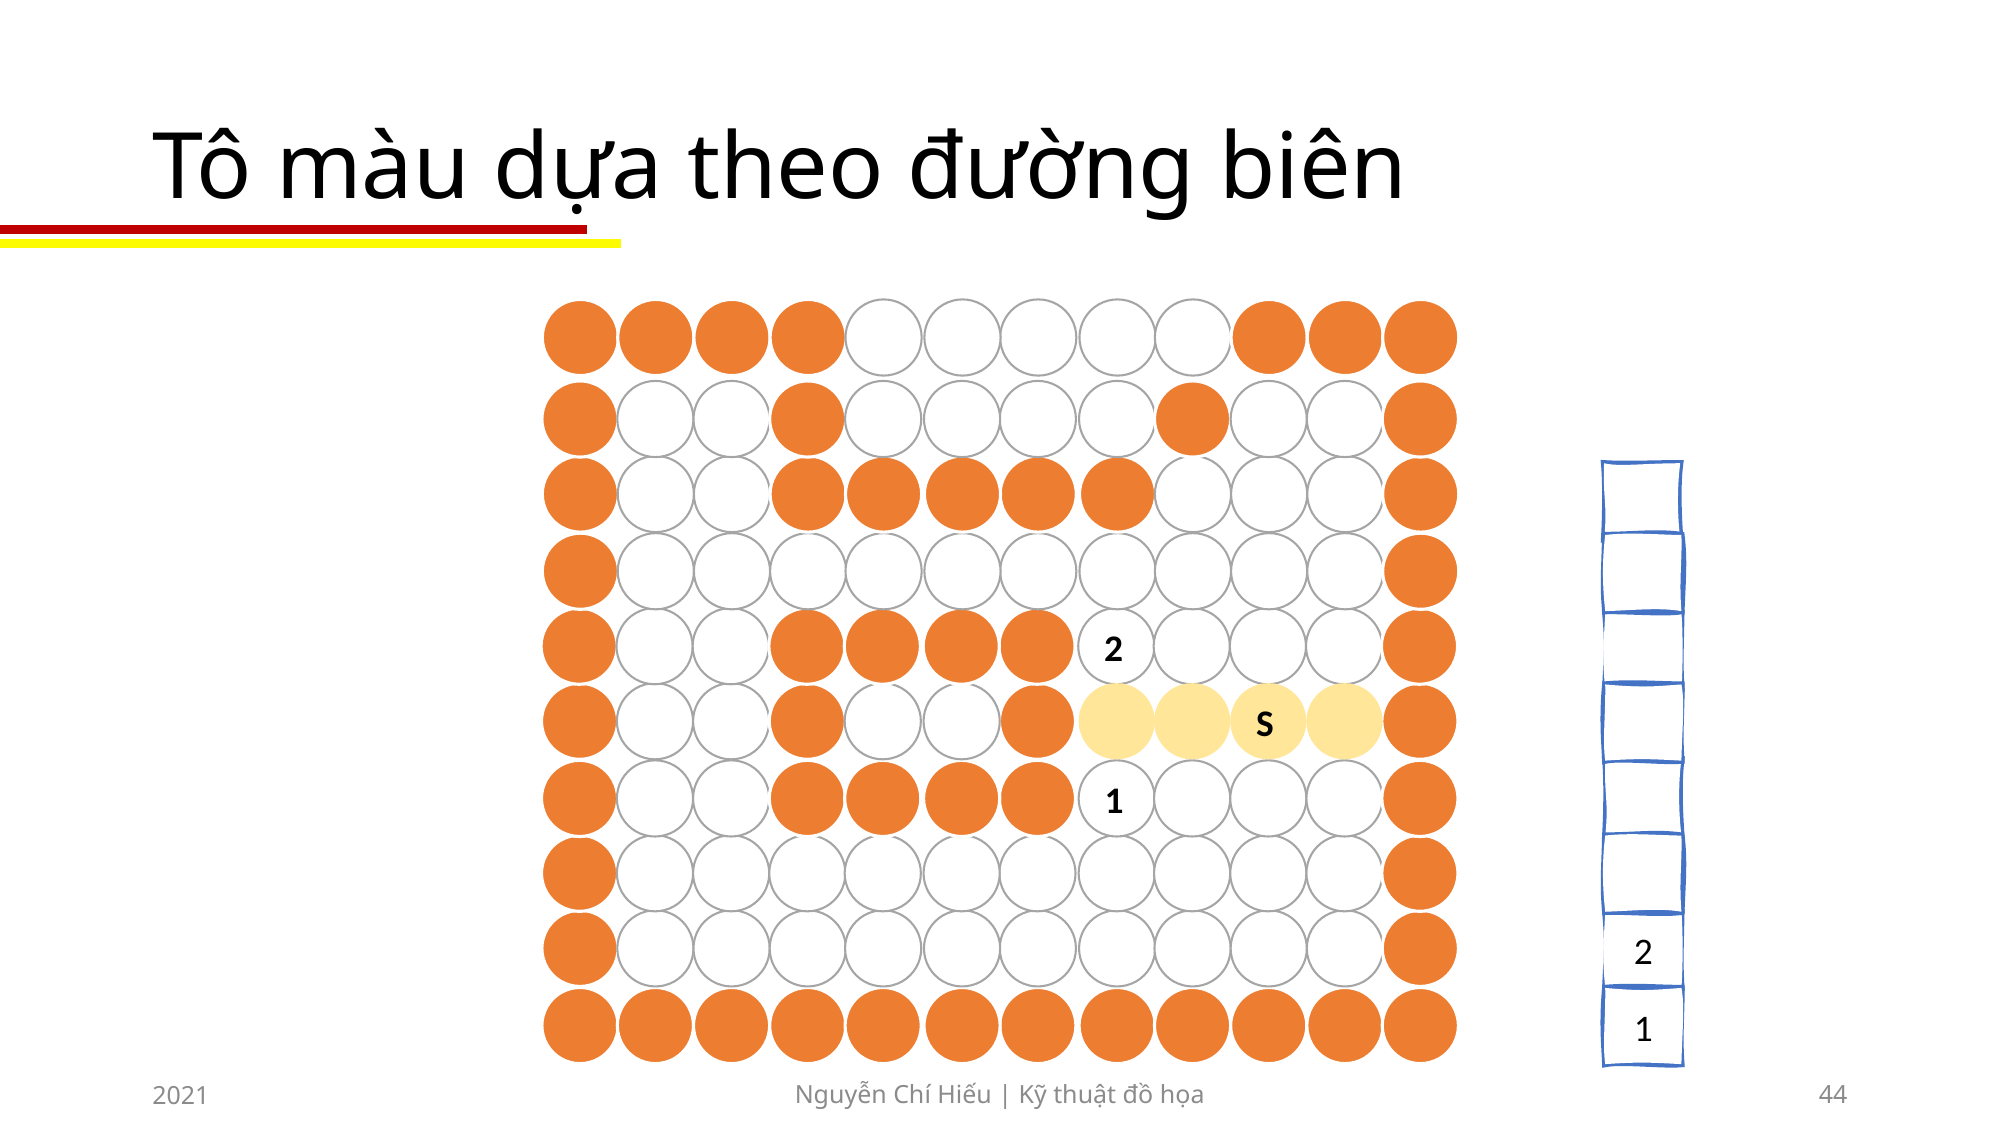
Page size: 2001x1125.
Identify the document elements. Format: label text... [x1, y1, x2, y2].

text_box [1603, 613, 1683, 683]
text_box [1153, 836, 1230, 913]
text_box [615, 684, 693, 761]
text_box [1152, 609, 1230, 683]
text_box [843, 760, 923, 839]
text_box 1 [1602, 985, 1684, 1066]
text_box [1229, 836, 1306, 913]
text_box [768, 297, 846, 378]
text_box [1380, 987, 1460, 1066]
text_box [843, 836, 922, 913]
footer Nguyễn Chí Hiếu | Kỹ thuật đồ họa [662, 1065, 1338, 1125]
text_box [1000, 379, 1077, 459]
text_box [923, 533, 1002, 611]
text_box [539, 836, 618, 913]
text_box [1382, 684, 1460, 761]
text_box [1381, 457, 1461, 534]
text_box [923, 456, 1002, 534]
slide_number 2021 [137, 1065, 588, 1125]
text_box [540, 297, 618, 378]
text_box [1153, 533, 1231, 611]
text_box [692, 533, 770, 611]
text_box [692, 297, 770, 378]
text_box [844, 379, 923, 459]
text_box [1152, 681, 1230, 761]
text_box [922, 608, 1001, 686]
text_box [1153, 457, 1231, 534]
text_box [1077, 987, 1155, 1066]
text_box [843, 684, 922, 761]
text_box [923, 298, 1002, 377]
text_box [1602, 462, 1682, 541]
text_box [769, 533, 846, 611]
text_box 1 [1077, 760, 1154, 838]
text_box [1229, 911, 1307, 988]
text_box [615, 987, 693, 1066]
text_box [540, 379, 618, 459]
text_box [843, 987, 923, 1066]
text_box [1077, 836, 1154, 913]
text_box [1000, 760, 1077, 839]
text_box [691, 609, 768, 686]
text_box [1229, 987, 1307, 1066]
text_box [1380, 836, 1460, 913]
text_box [1000, 836, 1077, 913]
text_box [616, 911, 693, 988]
text_box [1305, 760, 1382, 838]
text_box [768, 987, 845, 1066]
text_box [1078, 911, 1155, 988]
text_box [1306, 457, 1383, 534]
text_box [1602, 832, 1685, 914]
text_box [1305, 987, 1383, 1066]
text_box S [1229, 682, 1306, 761]
text_box [1153, 298, 1231, 377]
text_box [692, 760, 769, 838]
text_box [1381, 533, 1461, 611]
text_box [1000, 456, 1078, 534]
text_box [999, 608, 1077, 686]
text_box [922, 684, 1001, 761]
text_box 2 [1077, 609, 1154, 683]
text_box [540, 911, 618, 989]
text_box [1000, 533, 1078, 611]
text_box [616, 456, 694, 534]
text_box [1077, 681, 1154, 761]
text_box [692, 684, 769, 761]
text_box [539, 760, 618, 839]
text_box [842, 608, 923, 686]
text_box [843, 456, 924, 534]
text_box [768, 379, 846, 459]
text_box [615, 836, 693, 913]
text_box [1000, 298, 1078, 377]
text_box [1380, 911, 1460, 989]
text_box [1152, 987, 1231, 1066]
text_box [616, 297, 694, 378]
text_box [1304, 609, 1381, 683]
text_box [922, 760, 1002, 839]
slide_number 44 [1412, 1065, 1863, 1125]
text_box [539, 609, 617, 686]
text_box [1152, 379, 1231, 459]
text_box [1602, 532, 1685, 614]
text_box [1305, 379, 1382, 459]
text_box [923, 987, 1002, 1066]
text_box [1078, 379, 1154, 459]
text_box [1305, 836, 1382, 913]
text_box [540, 457, 618, 534]
text_box [1078, 298, 1155, 377]
text_box [1153, 760, 1230, 838]
text_box [1230, 457, 1307, 534]
text_box [539, 684, 618, 761]
text_box [616, 379, 693, 459]
text_box [1305, 911, 1382, 988]
text_box [1380, 760, 1460, 839]
text_box [1228, 609, 1306, 684]
text_box [692, 836, 769, 913]
text_box [844, 533, 923, 611]
text_box [1381, 297, 1461, 378]
text_box [540, 533, 618, 611]
text_box [692, 457, 770, 534]
text_box [1602, 682, 1684, 763]
text_box [844, 911, 923, 988]
title Tô màu dựa theo đường biên [137, 59, 1863, 278]
text_box [1380, 379, 1460, 459]
text_box [767, 684, 845, 761]
text_box [540, 987, 618, 1066]
text_box [844, 298, 923, 377]
text_box [768, 911, 845, 988]
text_box 2 [1603, 913, 1683, 986]
text_box [692, 379, 769, 459]
text_box [1304, 681, 1385, 761]
text_box [615, 760, 693, 838]
text_box [692, 911, 770, 988]
text_box [1604, 761, 1683, 834]
text_box [923, 911, 1002, 988]
text_box [615, 609, 693, 686]
text_box [1379, 609, 1460, 686]
text_box [1229, 379, 1307, 459]
text_box [1077, 456, 1155, 534]
text_box [1000, 911, 1077, 988]
text_box [1153, 911, 1231, 988]
text_box [1078, 533, 1155, 611]
text_box [767, 608, 845, 686]
text_box [1000, 987, 1077, 1066]
text_box [922, 836, 1001, 913]
text_box [616, 533, 694, 611]
text_box [691, 987, 770, 1066]
text_box [1305, 297, 1383, 378]
text_box [1229, 760, 1306, 838]
text_box [768, 836, 845, 913]
text_box [767, 760, 845, 839]
text_box [768, 456, 846, 534]
text_box [1306, 533, 1383, 611]
text_box [999, 684, 1077, 761]
text_box [923, 379, 1002, 459]
text_box [1230, 533, 1307, 611]
text_box [1229, 297, 1307, 378]
